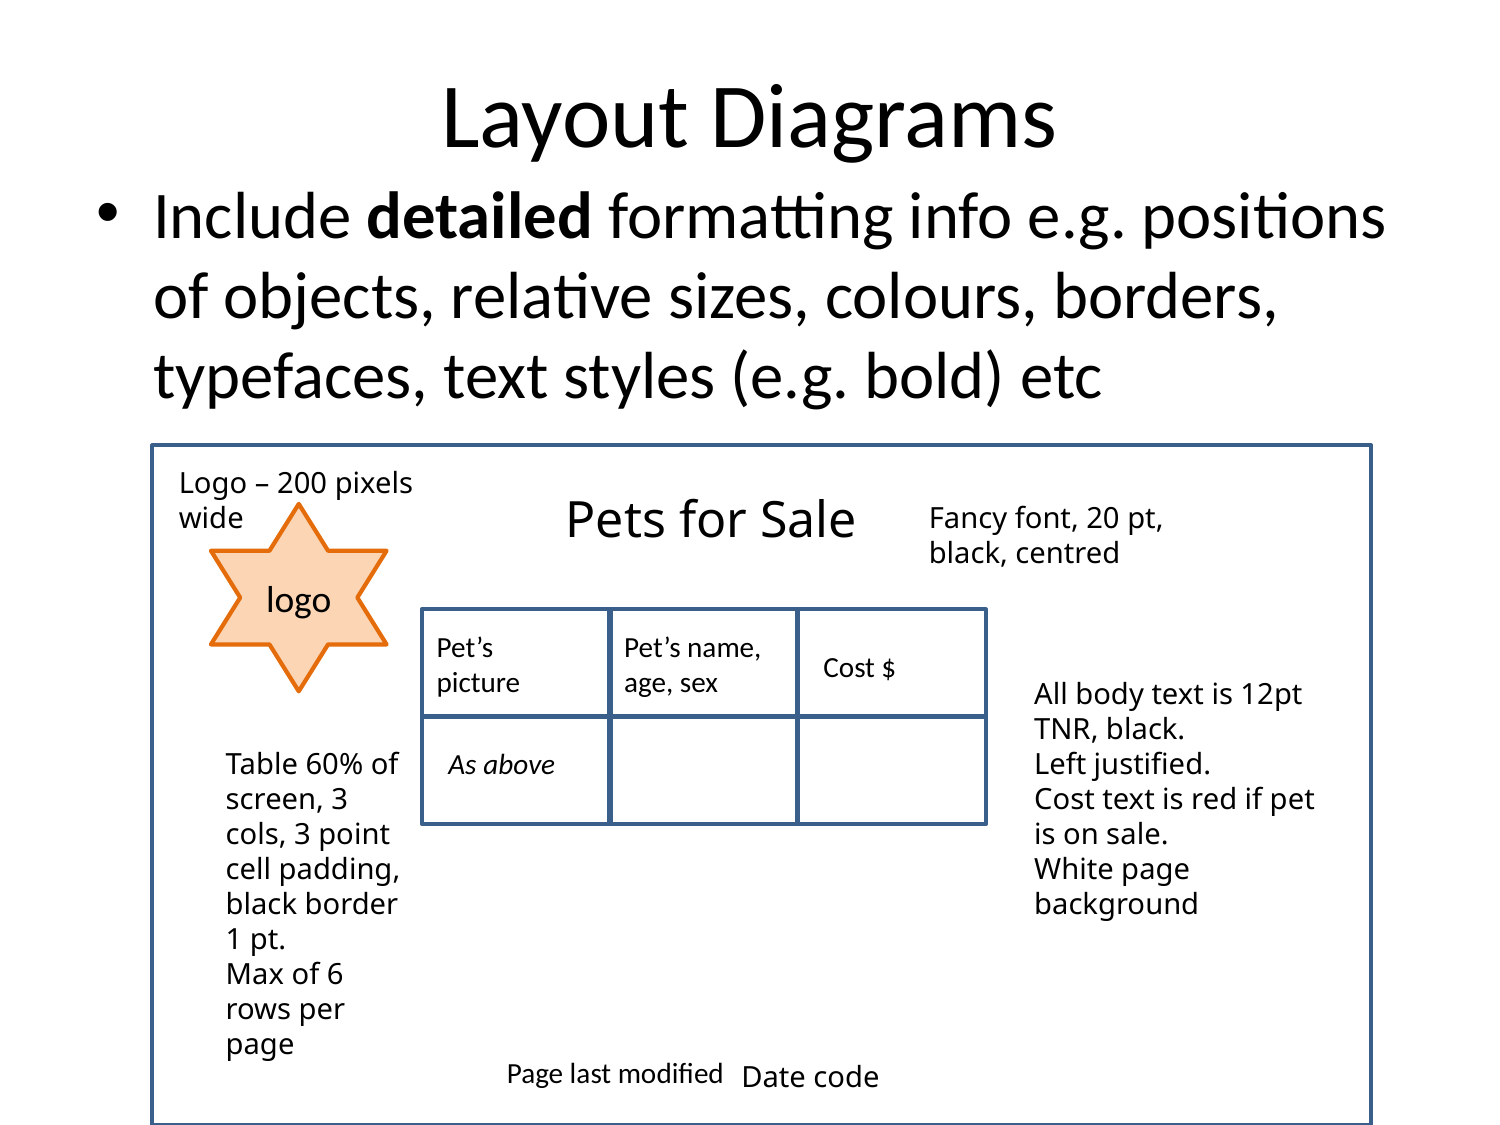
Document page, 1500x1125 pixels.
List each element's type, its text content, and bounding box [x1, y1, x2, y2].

text_box [420, 715, 607, 826]
text_box [795, 607, 988, 715]
text_box Table 60% of screen, 3 cols, 3 point cell padding, black border 1 pt. Max of 6 rows per page [210, 738, 422, 1068]
text_box Page last modified [492, 1047, 821, 1098]
text_box [150, 443, 1373, 1125]
text_box Cost $ [808, 640, 985, 691]
text_box Date code [726, 1051, 938, 1101]
text_box logo [209, 542, 389, 694]
list Include detailed formatting info e.g. positions of objects, relative sizes, colours, borders, typefaces, text styles (e.g. bold) etc [82, 164, 1432, 417]
text_box Pets for Sale [550, 480, 961, 556]
text_box Pet’s picture [421, 621, 598, 706]
text_box Fancy font, 20 pt, black, centred [913, 492, 1242, 577]
text_box Logo – 200 pixels wide [163, 456, 492, 542]
text_box [607, 715, 795, 826]
text_box Pet’s name, age, sex [609, 621, 786, 706]
text_box [607, 607, 795, 715]
title Layout Diagrams [75, 45, 1425, 176]
text_box All body text is 12pt TNR, black. Left justified. Cost text is red if pet is on sale. White page background [1019, 667, 1348, 928]
text_box [420, 607, 607, 715]
text_box [795, 715, 988, 826]
text_box As above [433, 738, 610, 788]
